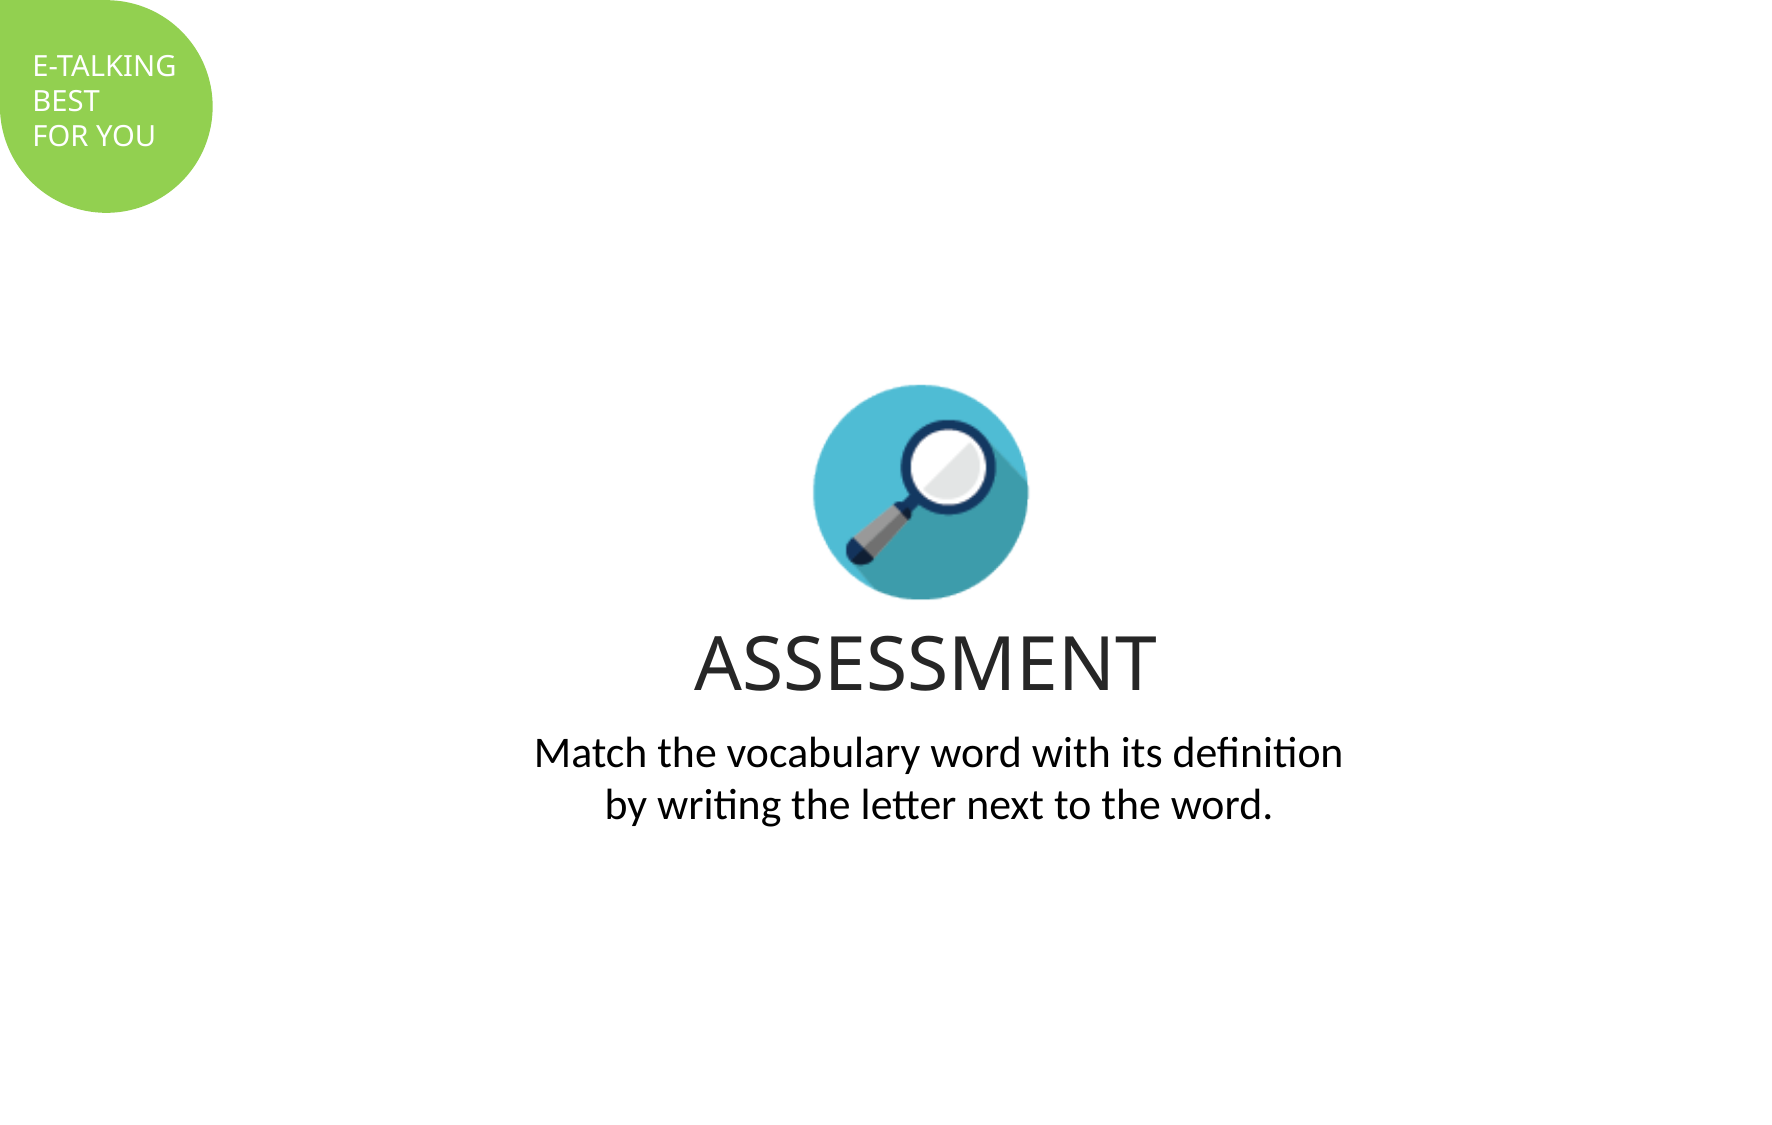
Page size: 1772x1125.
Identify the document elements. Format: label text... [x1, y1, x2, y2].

text_box Match the vocabulary word with its definition by writing the letter next to the word. [496, 715, 1382, 836]
text_box ASSESSMENT [679, 607, 1253, 713]
picture [732, 358, 1068, 662]
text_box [0, 0, 320, 214]
